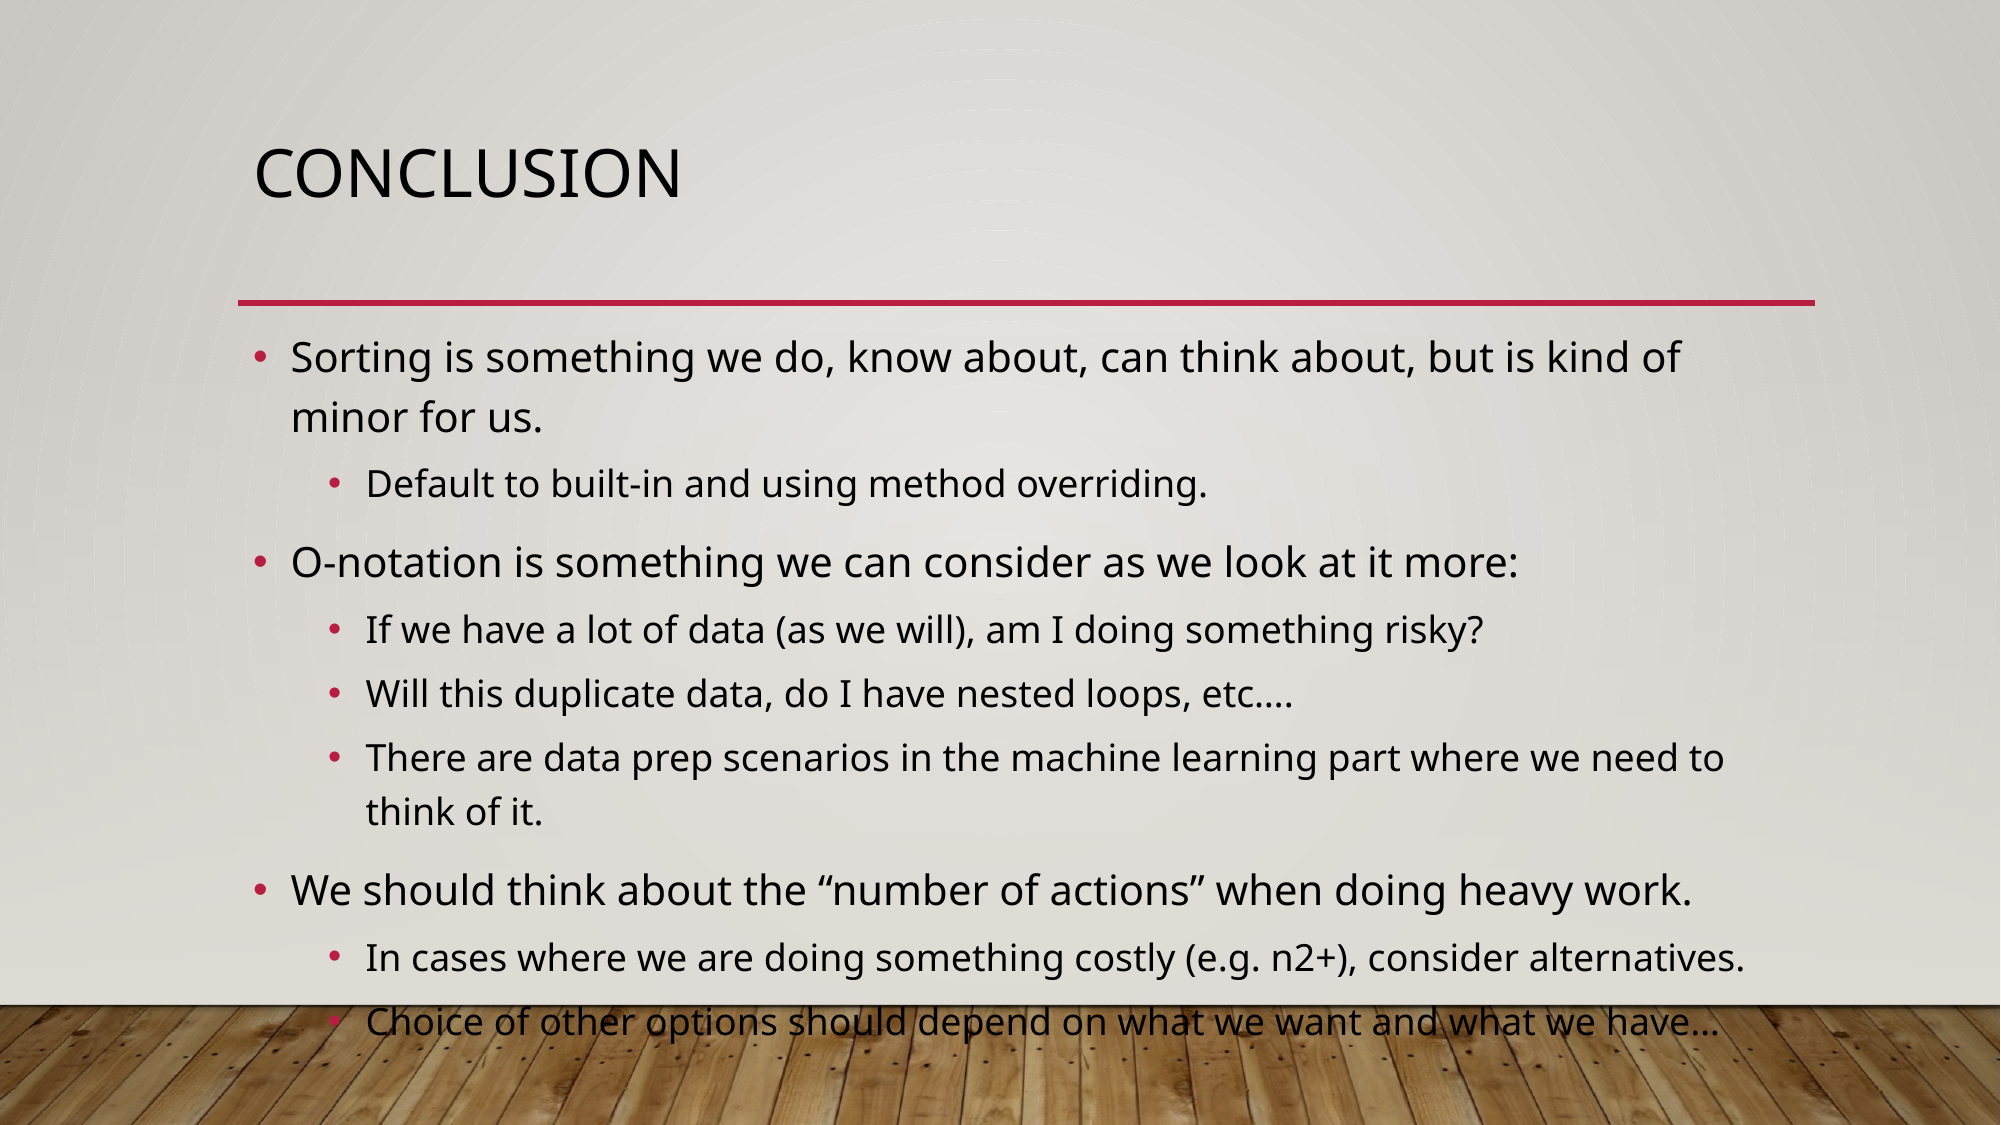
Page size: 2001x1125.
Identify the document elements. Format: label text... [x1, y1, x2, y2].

list Sorting is something we do, know about, can think about, but is kind of minor for us. Default to built-in and using method overriding. O-notation is something we can consider as we look at it more: If we have a lot of data (as we will), am I doing something risky? Will this duplicate data, do I have nested loops, etc…. There are data prep scenarios in the machine learning part where we need to think of it. We should think about the “number of actions” when doing heavy work. In cases where we are doing something costly (e.g. n2+), consider alternatives. Choice of other options should depend on what we want and what we have… [238, 313, 1814, 1010]
picture [0, 1005, 2000, 1125]
title Conclusion [238, 131, 1814, 305]
